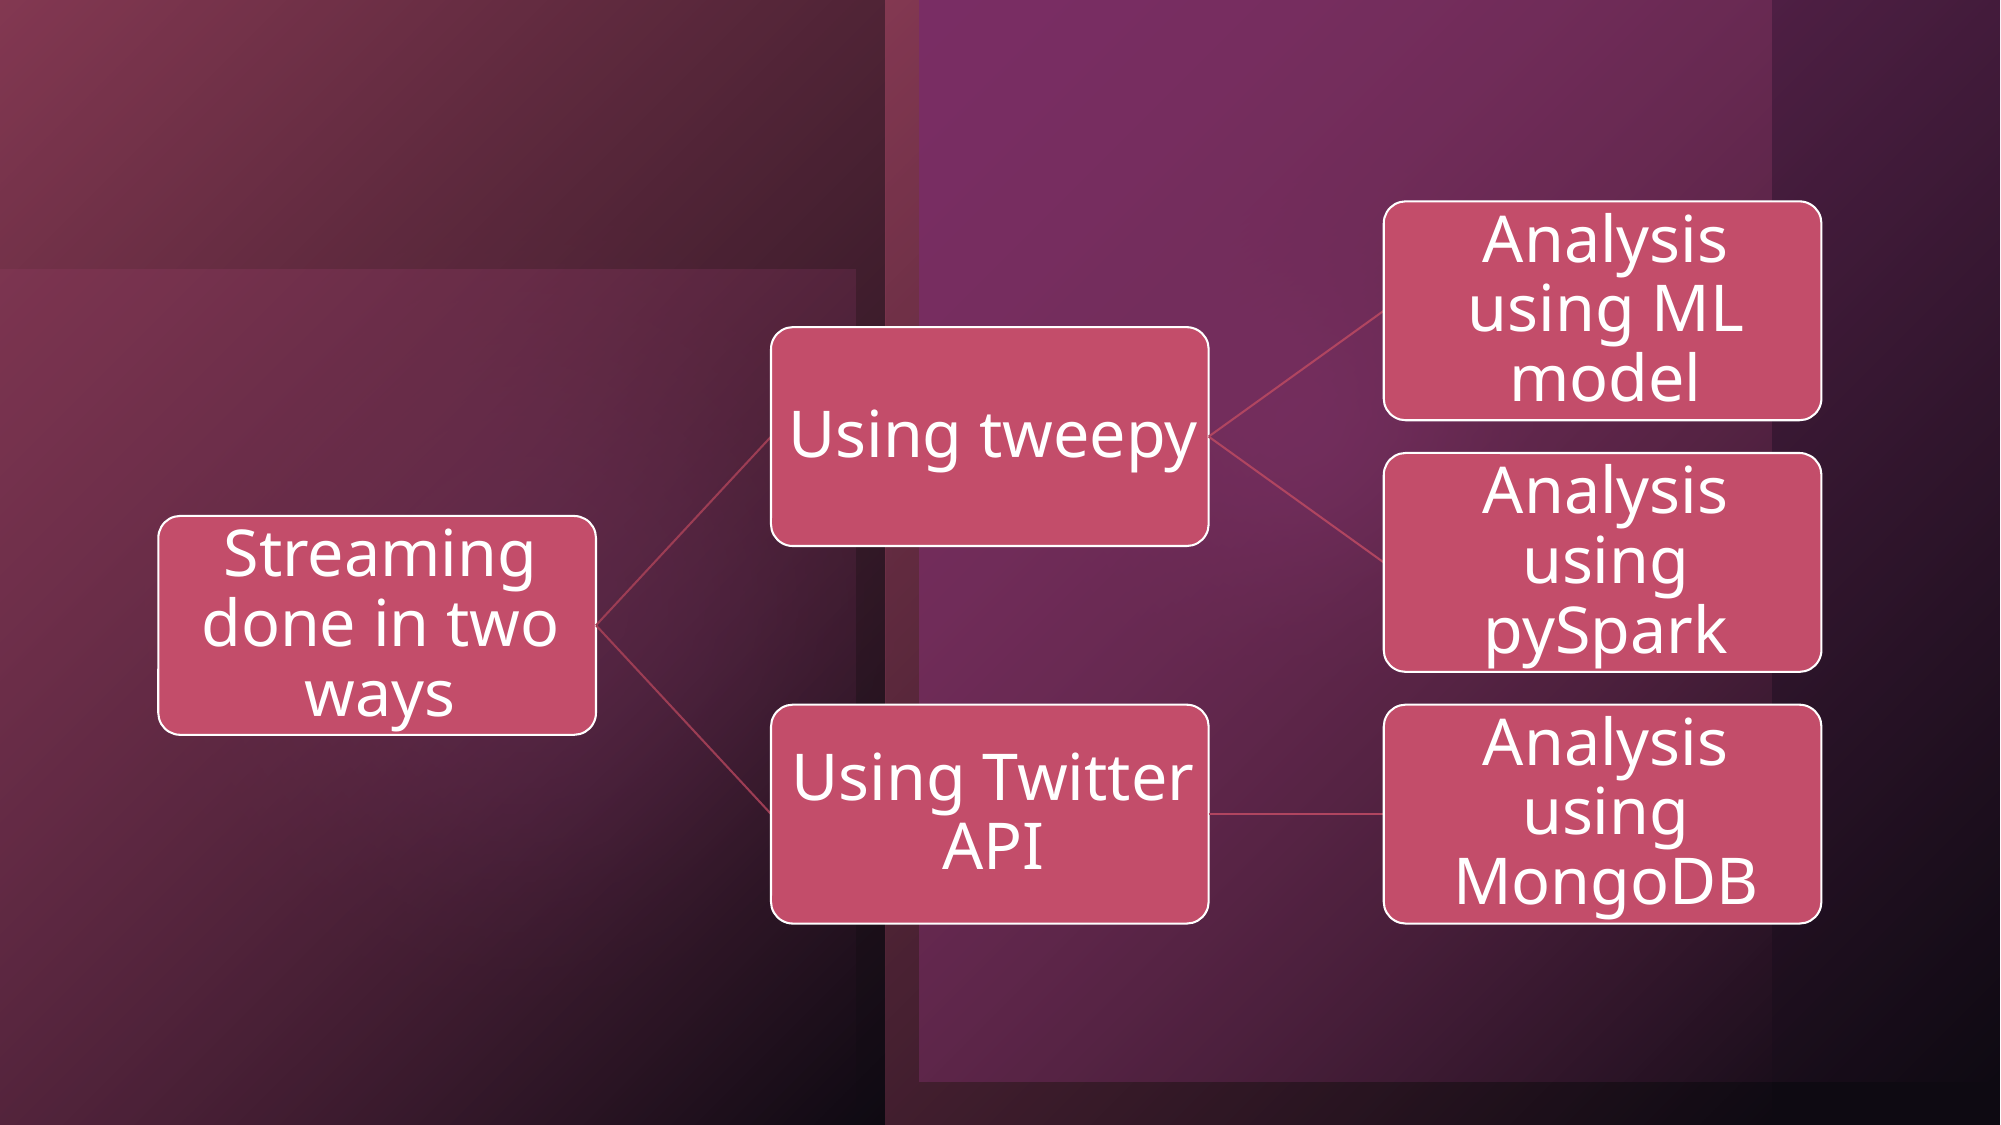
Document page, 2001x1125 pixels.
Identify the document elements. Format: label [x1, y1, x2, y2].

text_box [157, 135, 1822, 990]
